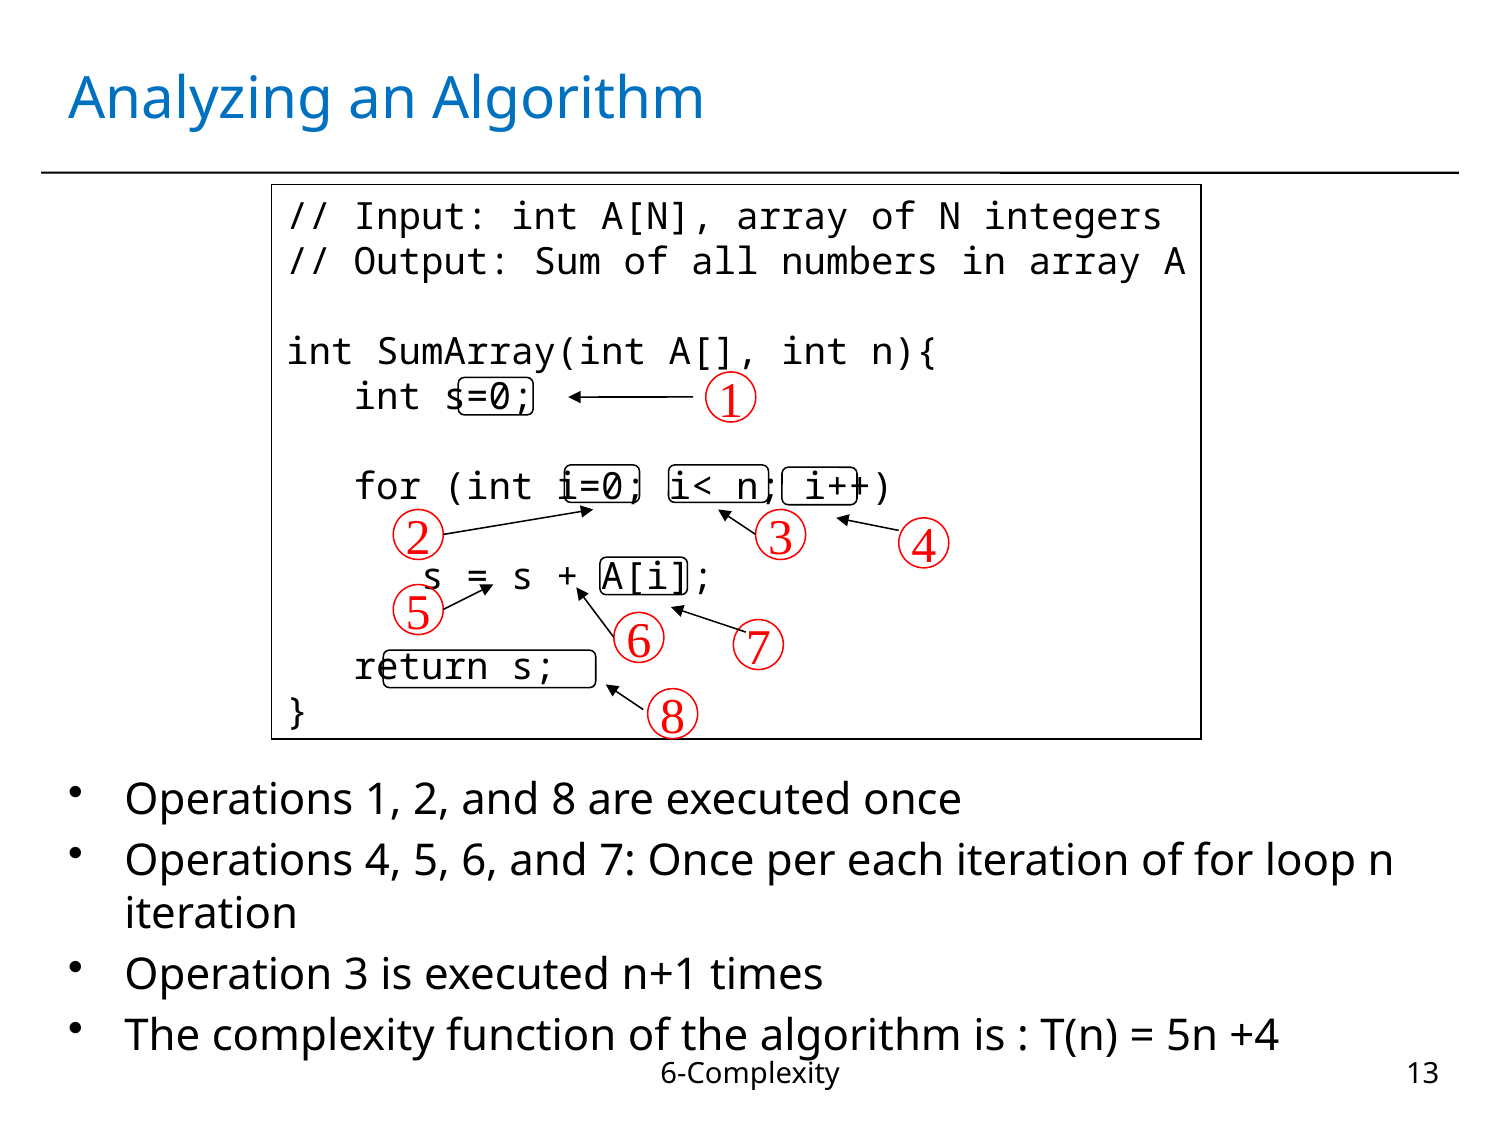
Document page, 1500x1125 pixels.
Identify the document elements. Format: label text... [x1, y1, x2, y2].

text_box [781, 467, 858, 505]
text_box 8 [647, 688, 698, 739]
text_box [458, 377, 534, 415]
text_box [599, 557, 688, 595]
text_box [605, 684, 644, 710]
text_box [670, 605, 746, 633]
text_box 4 [898, 517, 949, 568]
text_box 7 [733, 619, 784, 670]
text_box 3 [755, 509, 806, 560]
text_box 5 [393, 584, 444, 635]
text_box [668, 464, 769, 503]
text_box [568, 390, 694, 404]
text_box 2 [393, 509, 444, 560]
slide_number 13 [1104, 1046, 1455, 1125]
text_box [576, 587, 614, 638]
text_box 1 [705, 371, 756, 423]
list Operations 1, 2, and 8 are executed once Operations 4, 5, 6, and 7: Once per each iteration of for loop n iteration Operation 3 is executed n+1 times The complexity function of the algorithm is : T(n) = 5n +4 [52, 763, 1448, 1028]
text_box [718, 509, 756, 535]
text_box // Input: int A[N], array of N integers // Output: Sum of all numbers in array A int SumArray(int A[], int n){ int s=0; for (int i=0; i< n; i++) s = s + A[i]; return s; } [271, 184, 1202, 740]
text_box [836, 514, 899, 531]
title Analyzing an Algorithm [52, 30, 1448, 159]
text_box [383, 650, 596, 688]
text_box [443, 505, 594, 535]
text_box [564, 464, 640, 503]
text_box 6 [613, 612, 664, 663]
text_box [443, 584, 494, 610]
footer 6-Complexity [502, 1046, 999, 1125]
